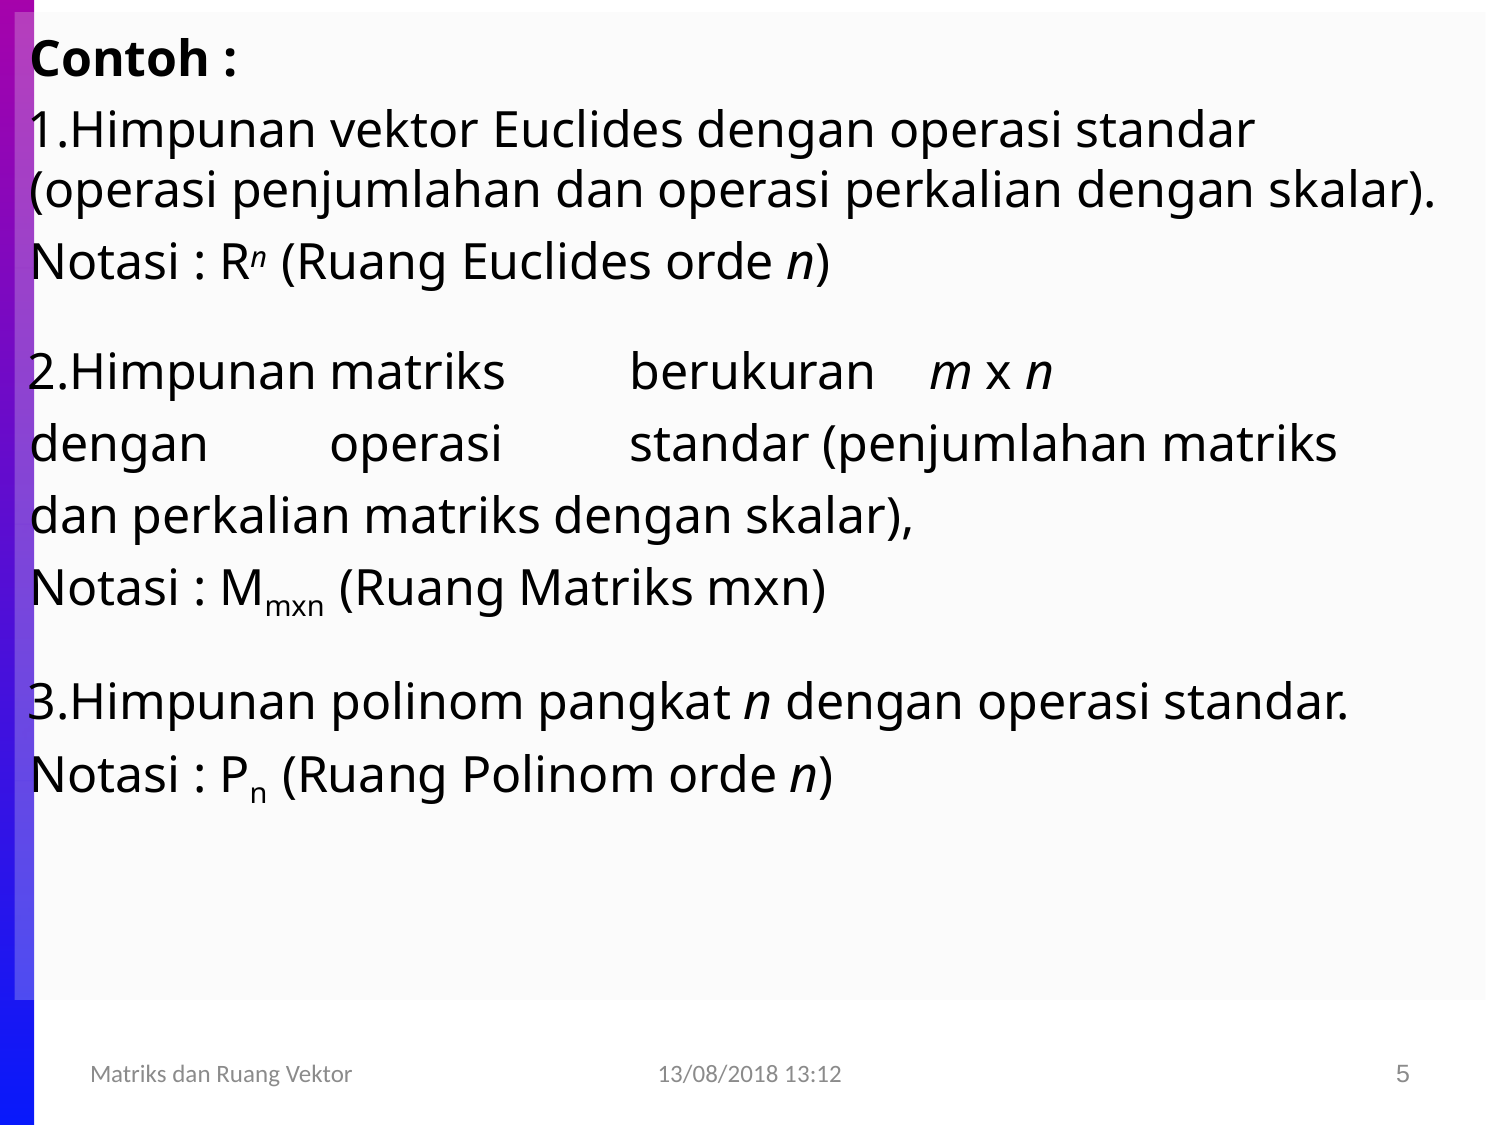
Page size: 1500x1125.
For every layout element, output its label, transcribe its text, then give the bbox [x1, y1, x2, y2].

slide_number 5 [1074, 1042, 1425, 1103]
slide_number Matriks dan Ruang Vektor [75, 1042, 425, 1103]
text_box Contoh : Himpunan vektor Euclides dengan operasi standar (operasi penjumlahan dan operasi perkalian dengan skalar). Notasi : Rn (Ruang Euclides orde n) Himpunan matriks berukuran m x n dengan operasi standar (penjumlahan matriks dan perkalian matriks dengan skalar), Notasi : Mmxn (Ruang Matriks mxn) Himpunan polinom pangkat n dengan operasi standar. Notasi : Pn (Ruang Polinom orde n) [27, 25, 1441, 810]
text_box [14, 12, 1486, 1000]
footer 13/08/2018 13:12 [512, 1042, 988, 1103]
